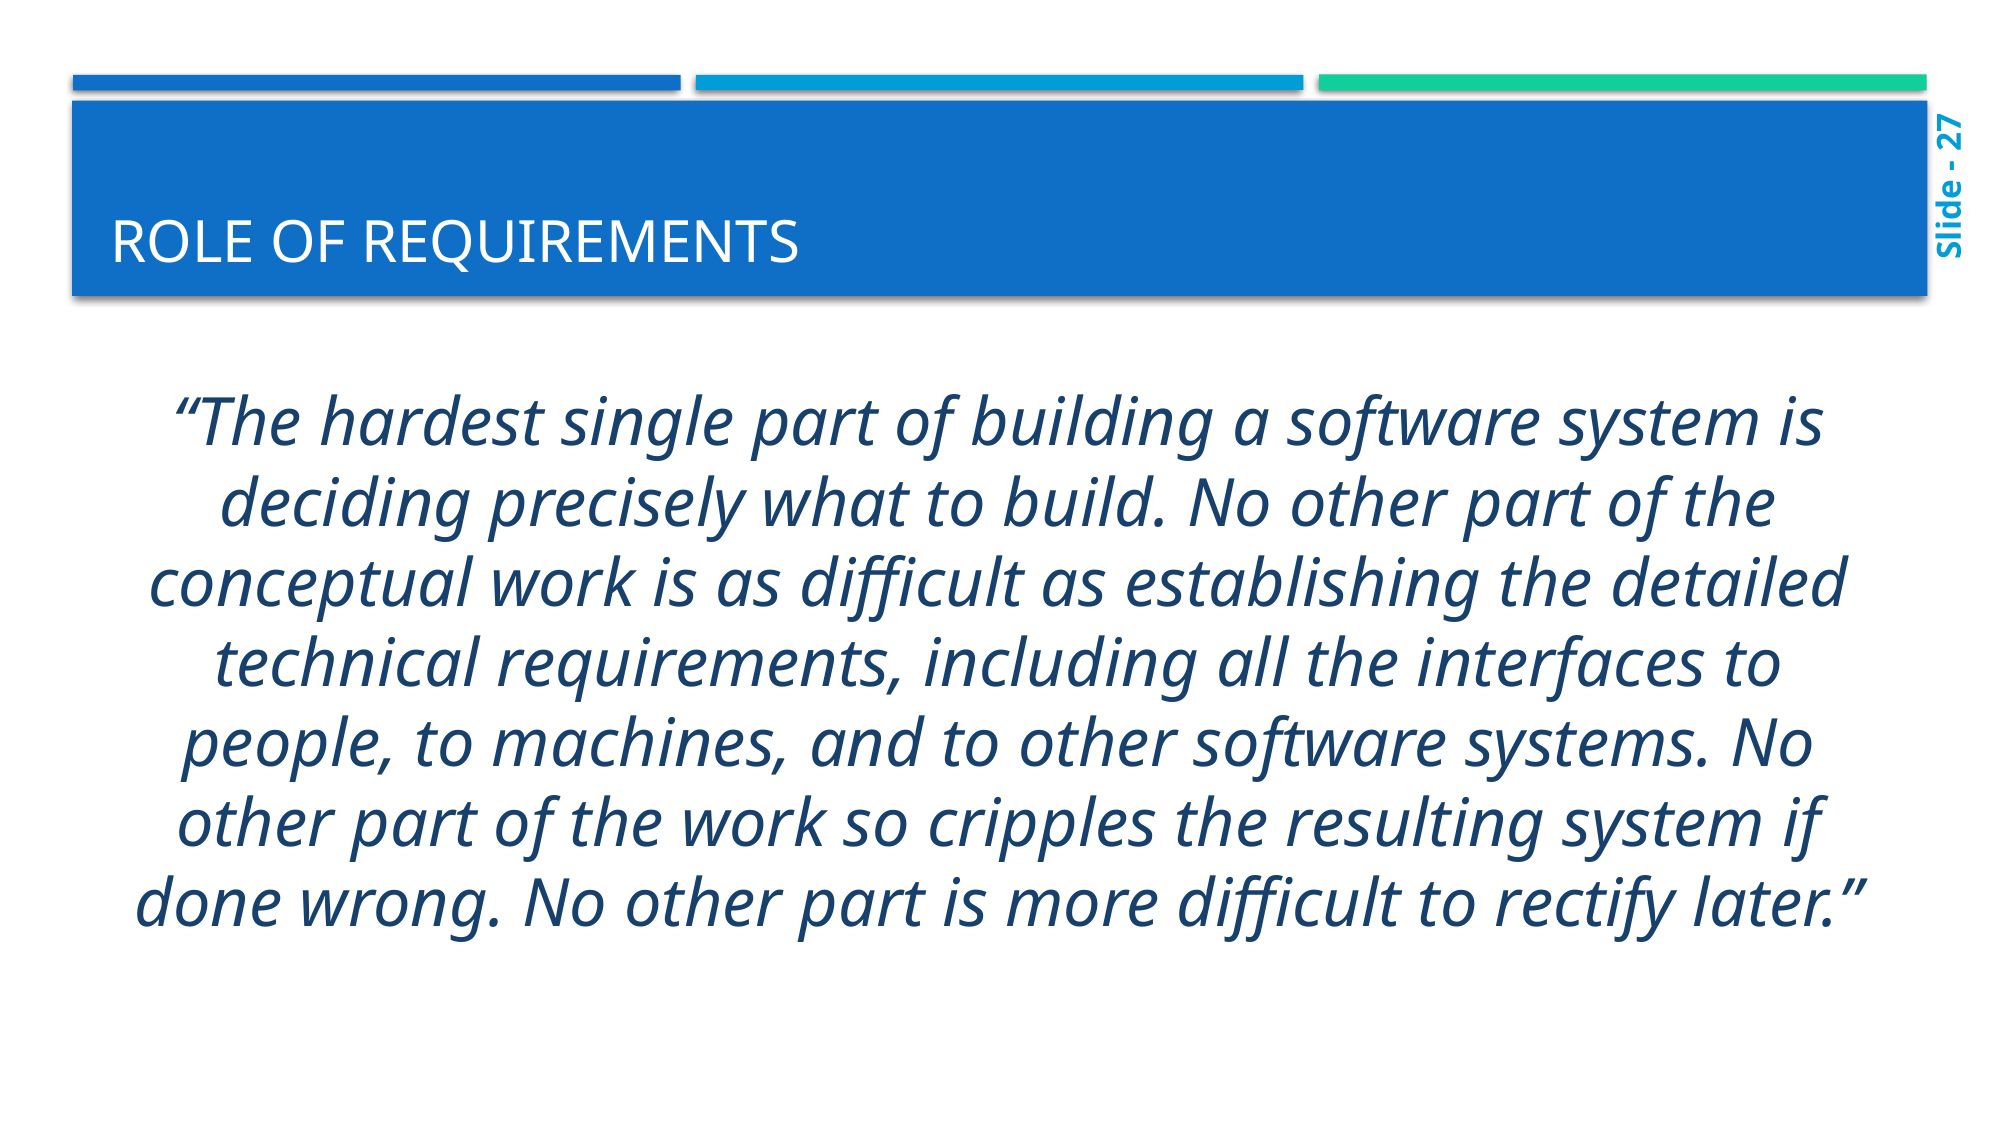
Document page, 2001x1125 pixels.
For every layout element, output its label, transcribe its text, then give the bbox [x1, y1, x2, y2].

list “The hardest single part of building a software system is deciding precisely what to build. No other part of the conceptual work is as difficult as establishing the detailed technical requirements, including all the interfaces to people, to machines, and to other software systems. No other part of the work so cripples the resulting system if done wrong. No other part is more difficult to rectify later.” [95, 357, 1905, 962]
title Role of Requirements [95, 115, 1905, 282]
text_box Slide - 27 [1921, 98, 1974, 282]
